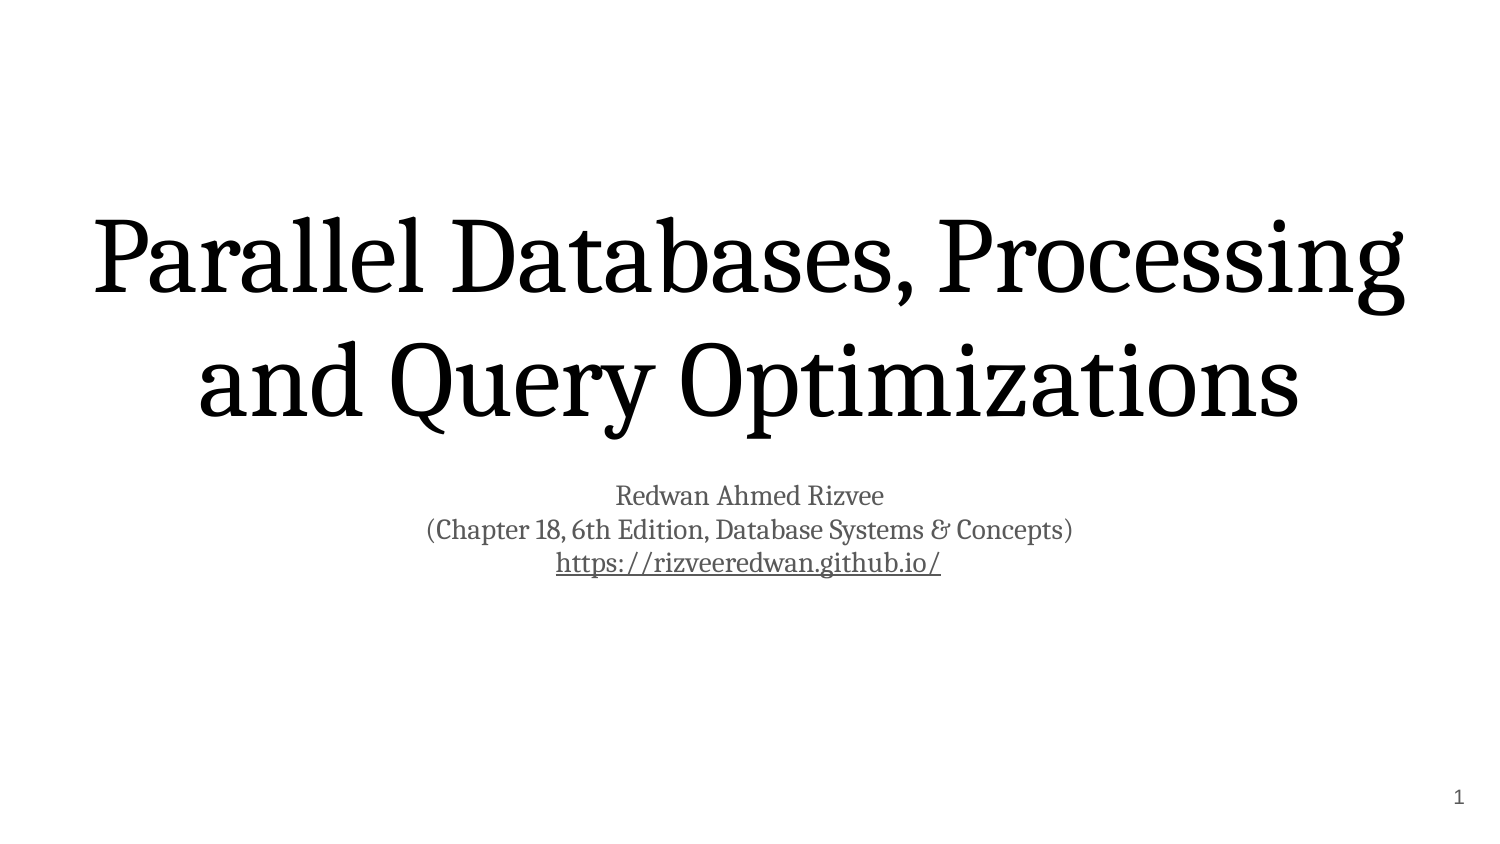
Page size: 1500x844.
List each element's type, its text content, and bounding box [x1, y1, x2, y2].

subtitle Redwan Ahmed Rizvee (Chapter 18, 6th Edition, Database Systems & Concepts) https://rizveeredwan.github.io/ [51, 464, 1449, 595]
slide_number ‹#› [1389, 764, 1480, 830]
title Parallel Databases, Processing and Query Optimizations [51, 122, 1449, 459]
